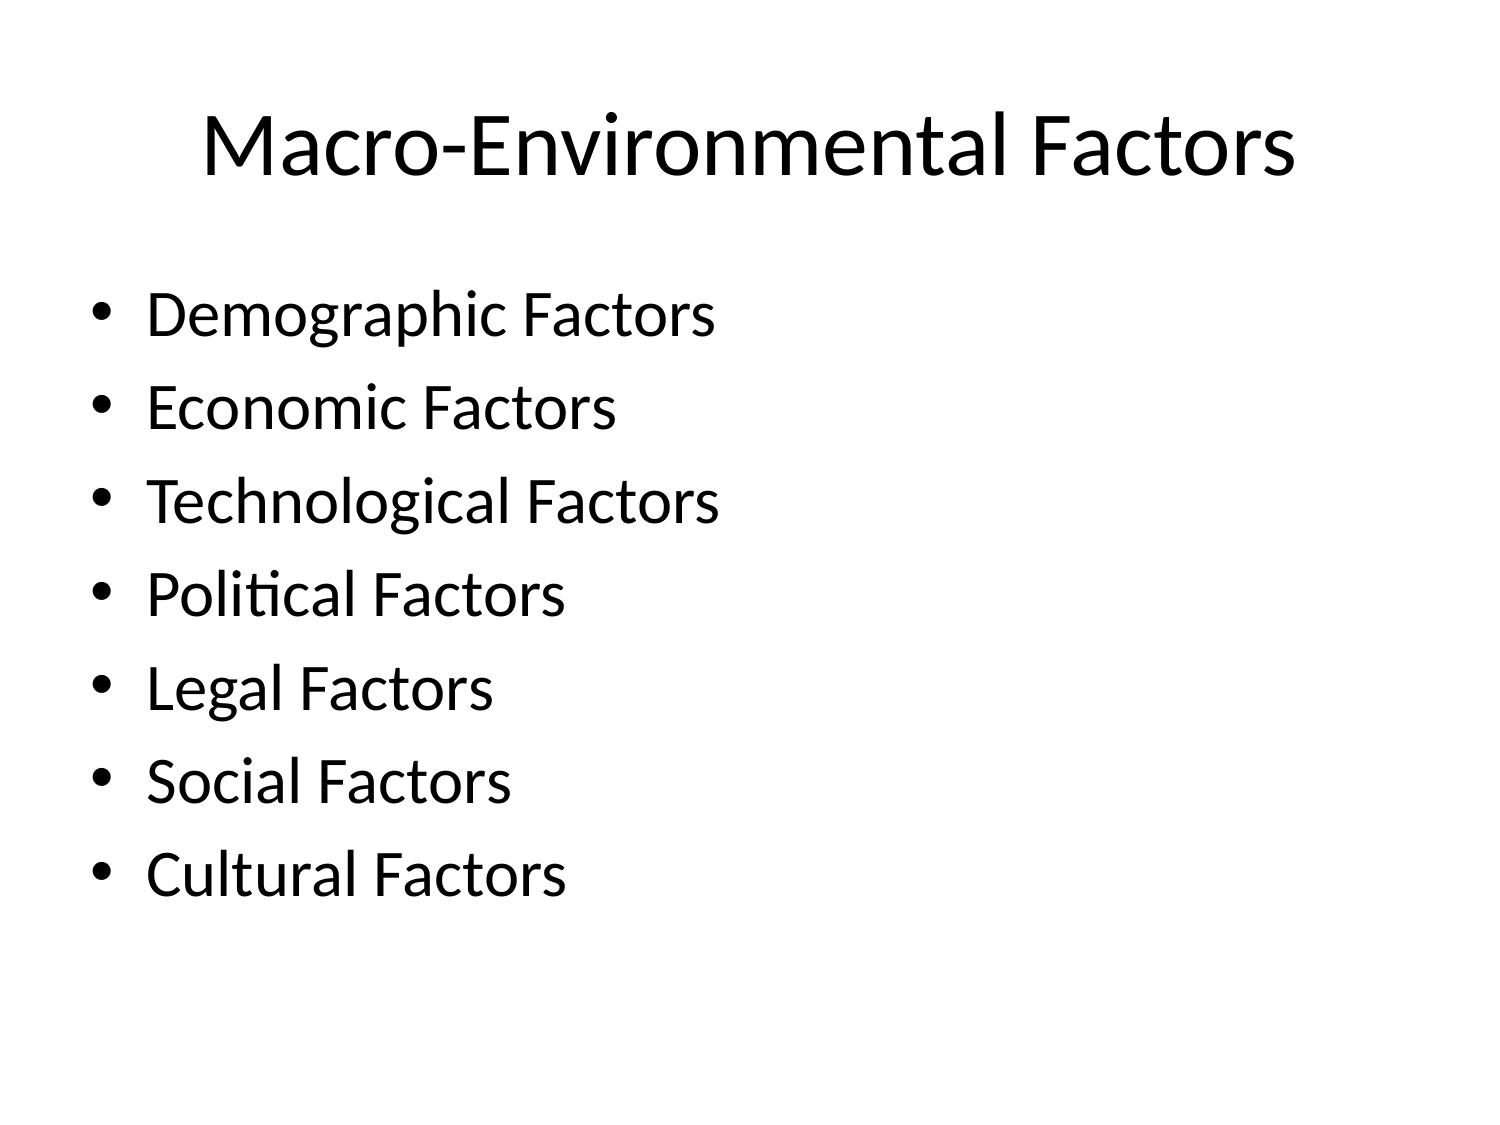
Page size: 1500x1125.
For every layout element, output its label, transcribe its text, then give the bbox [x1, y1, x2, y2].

list Demographic Factors Economic Factors Technological Factors Political Factors Legal Factors Social Factors Cultural Factors [75, 262, 1425, 1005]
title Macro-Environmental Factors [75, 45, 1425, 233]
